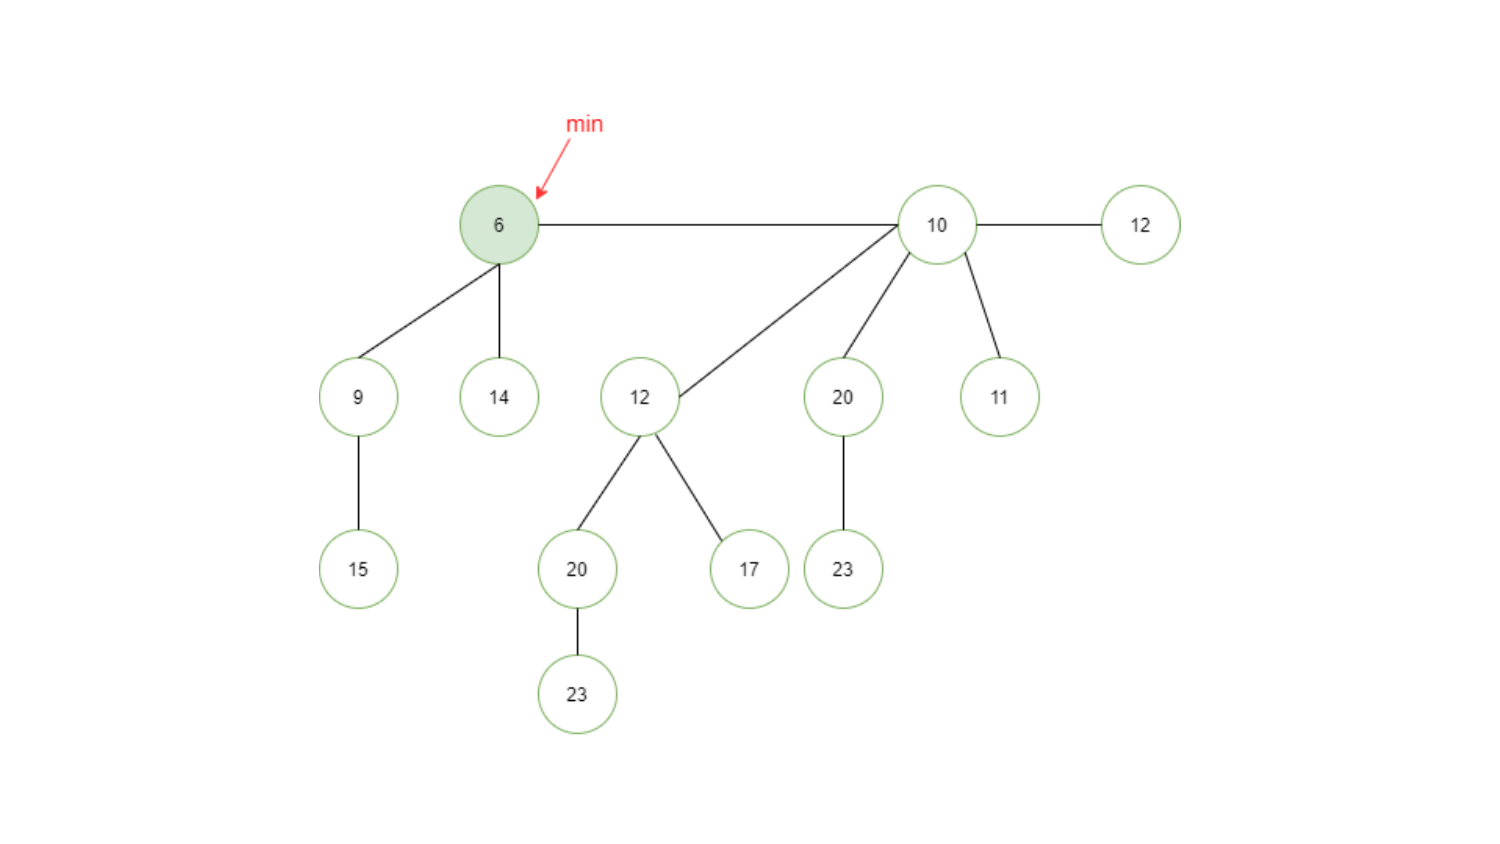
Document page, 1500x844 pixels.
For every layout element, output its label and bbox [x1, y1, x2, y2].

picture [319, 107, 1181, 737]
